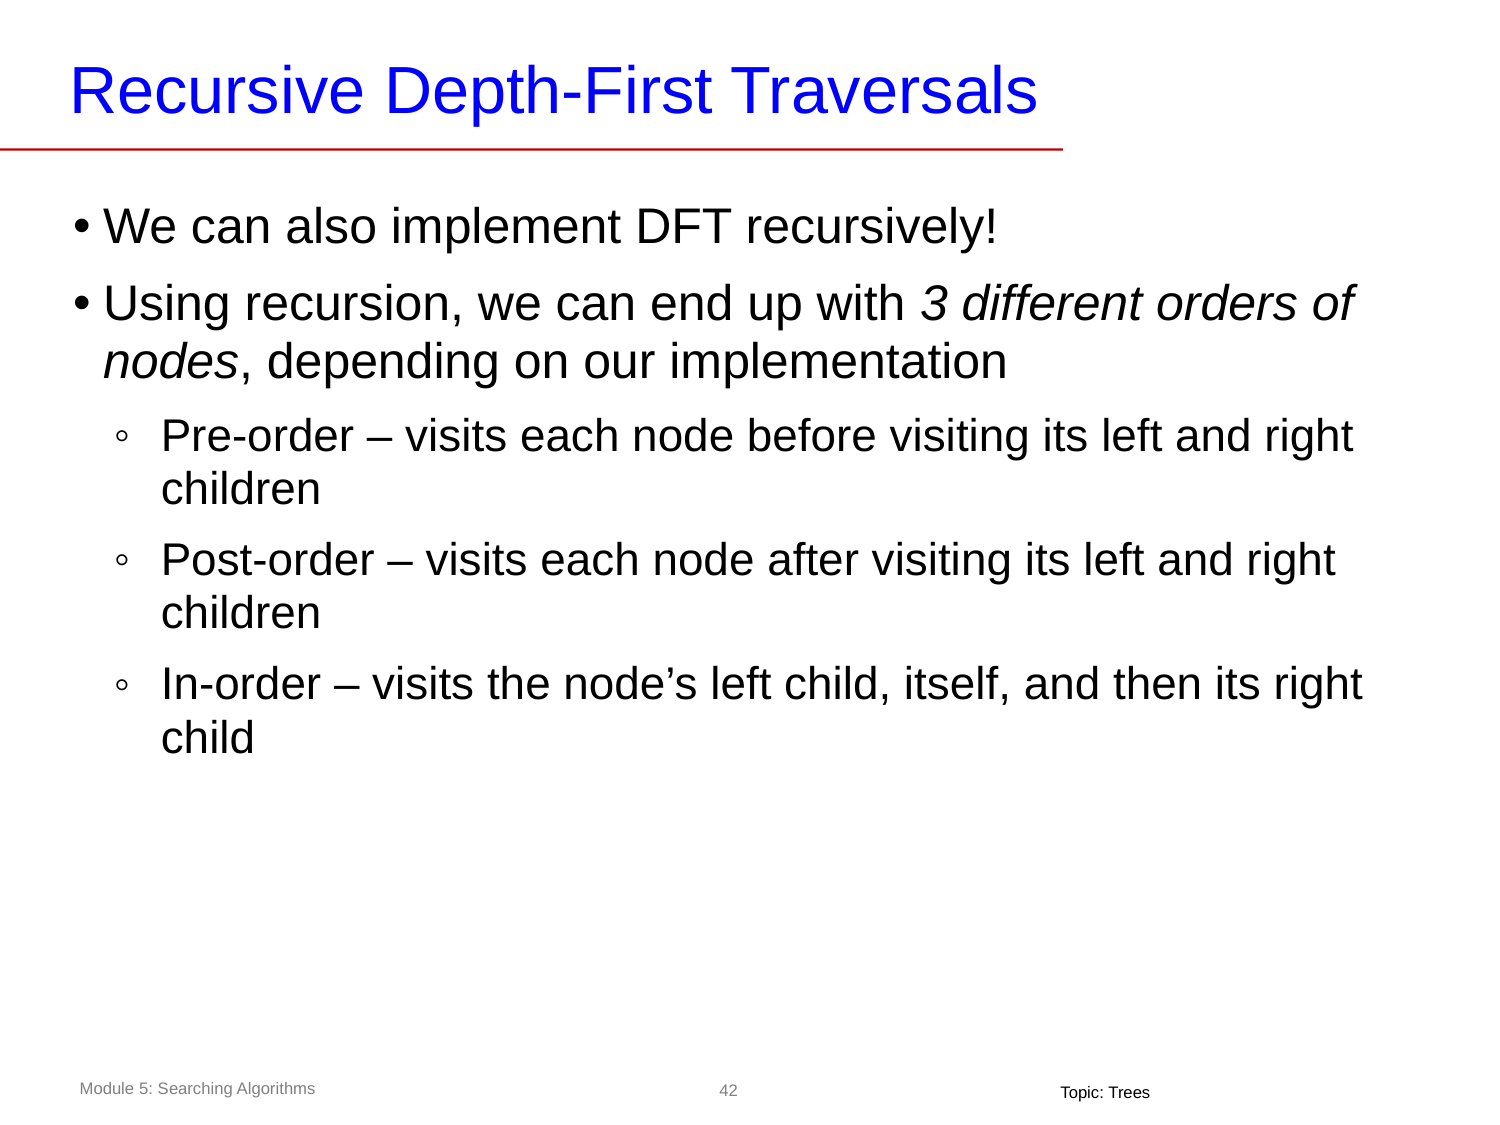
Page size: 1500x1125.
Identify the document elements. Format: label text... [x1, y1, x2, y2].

title Recursive Depth-First Traversals [57, 41, 1173, 133]
text_box Topic: Trees [1045, 1082, 1166, 1108]
list We can also implement DFT recursively! Using recursion, we can end up with 3 different orders of nodes, depending on our implementation Pre-order – visits each node before visiting its left and right children Post-order – visits each node after visiting its left and right children In-order – visits the node’s left child, itself, and then its right child [57, 188, 1457, 1012]
